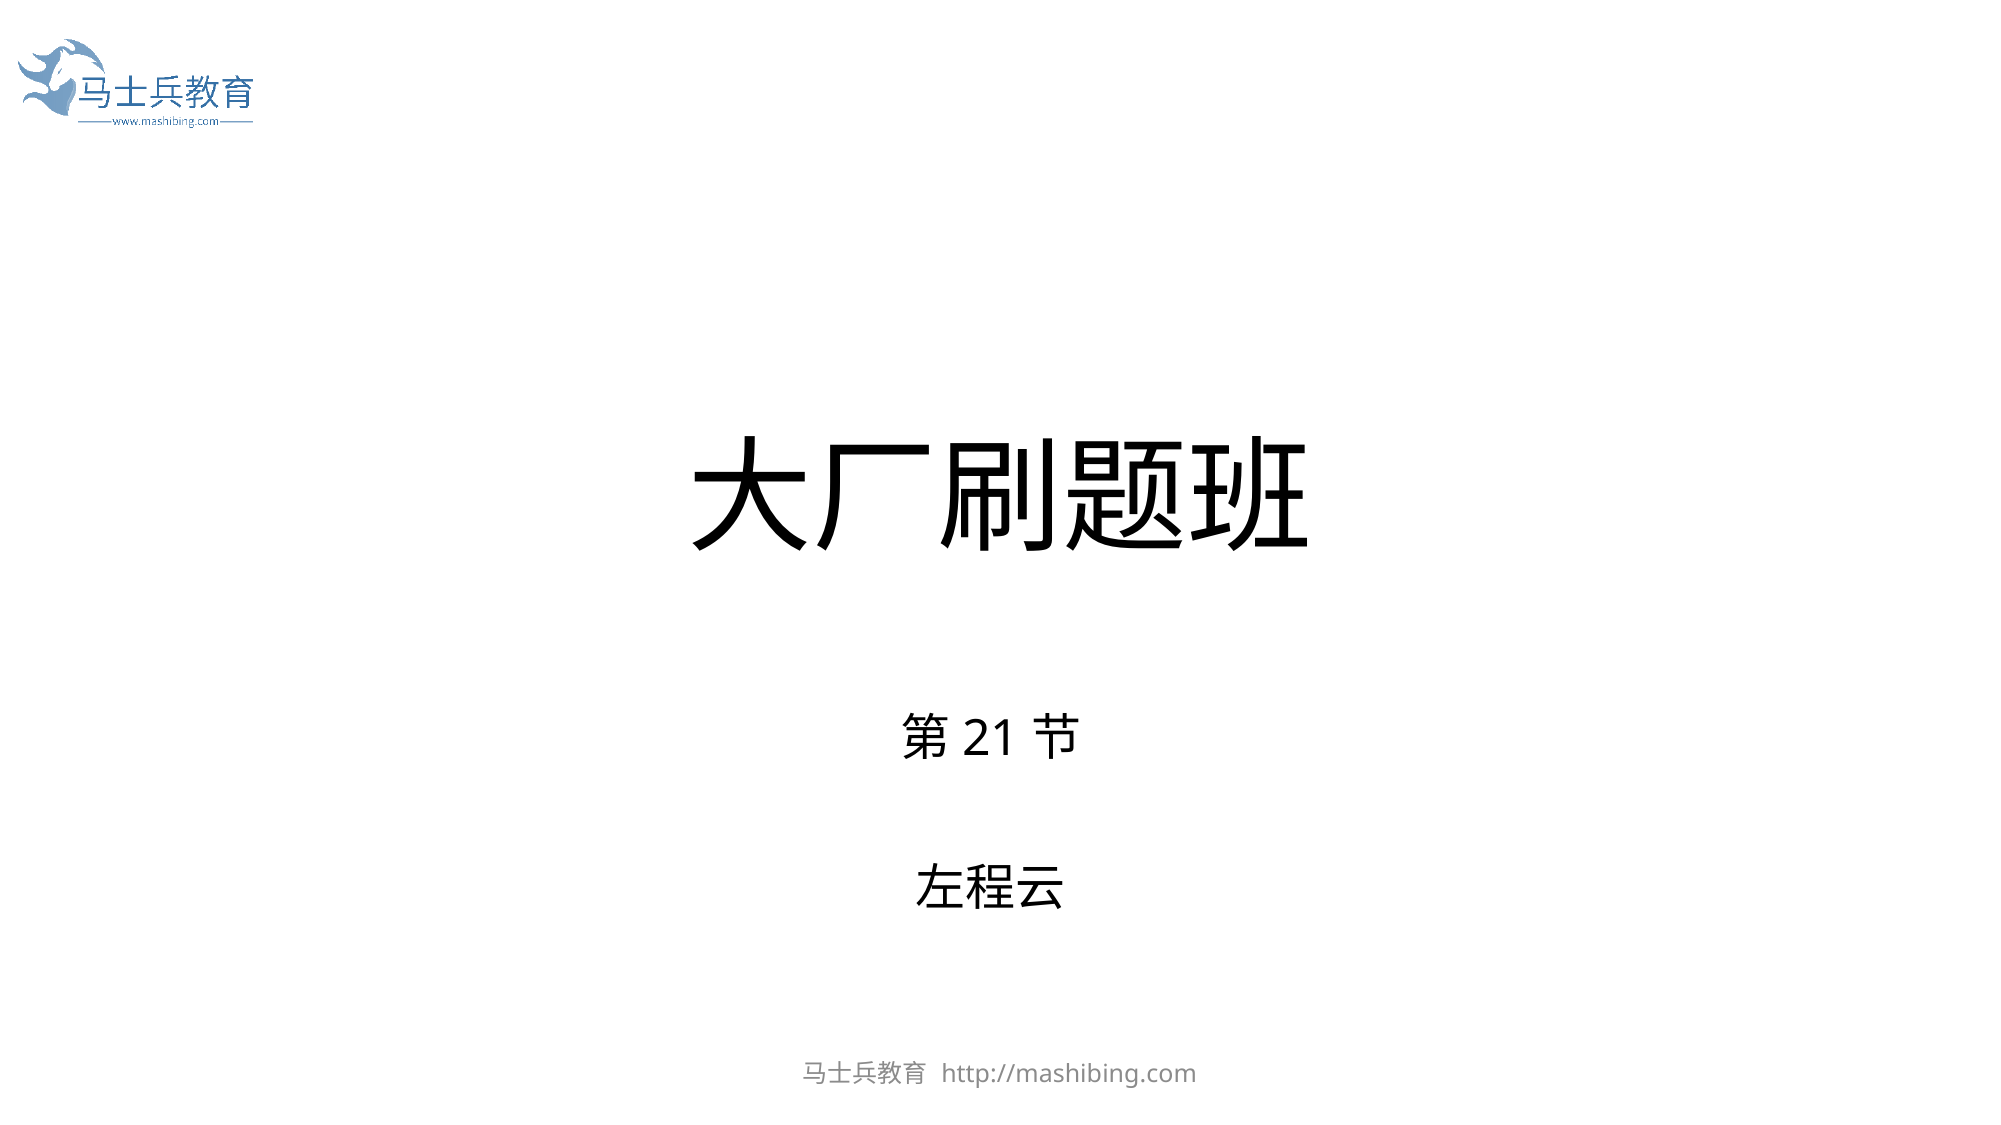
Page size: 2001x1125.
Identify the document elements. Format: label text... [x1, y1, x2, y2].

picture [7, 5, 276, 177]
footer 马士兵教育 http://mashibing.com [662, 1042, 1338, 1103]
title 大厂刷题班 [249, 184, 1750, 576]
subtitle 第21节 左程云 [240, 705, 1741, 977]
